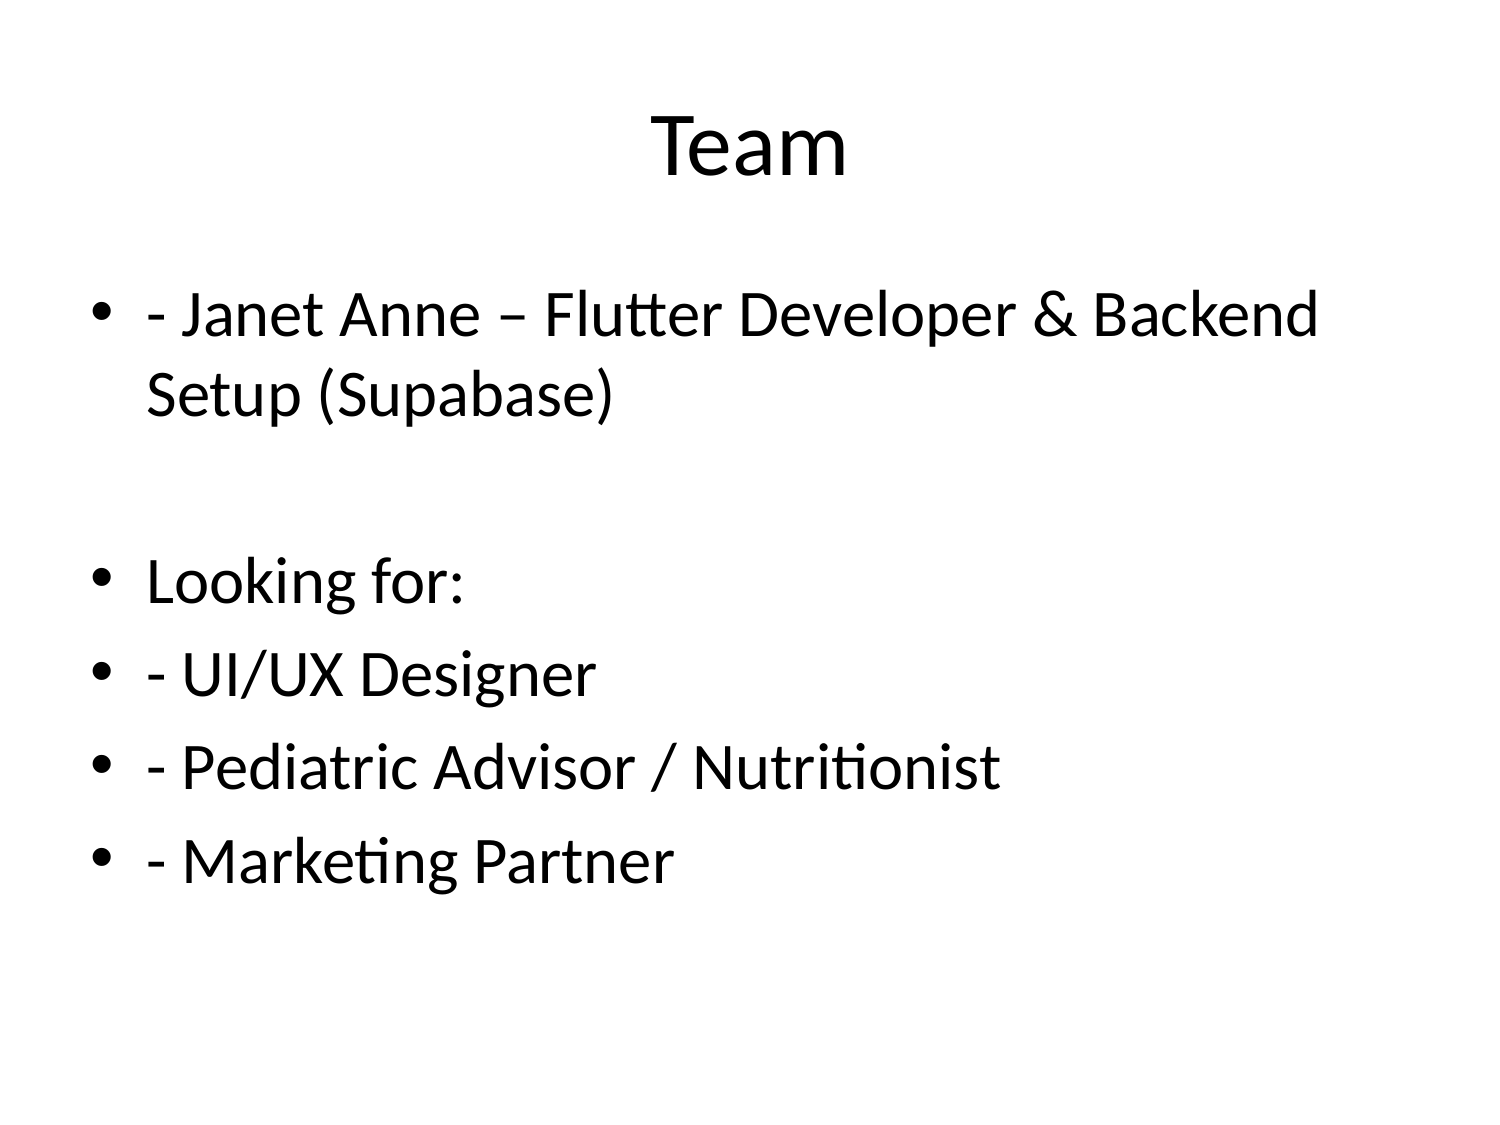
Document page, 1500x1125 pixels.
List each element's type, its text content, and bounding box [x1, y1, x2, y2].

list - Janet Anne – Flutter Developer & Backend Setup (Supabase) Looking for: - UI/UX Designer - Pediatric Advisor / Nutritionist - Marketing Partner [75, 262, 1425, 1005]
title Team [75, 45, 1425, 233]
